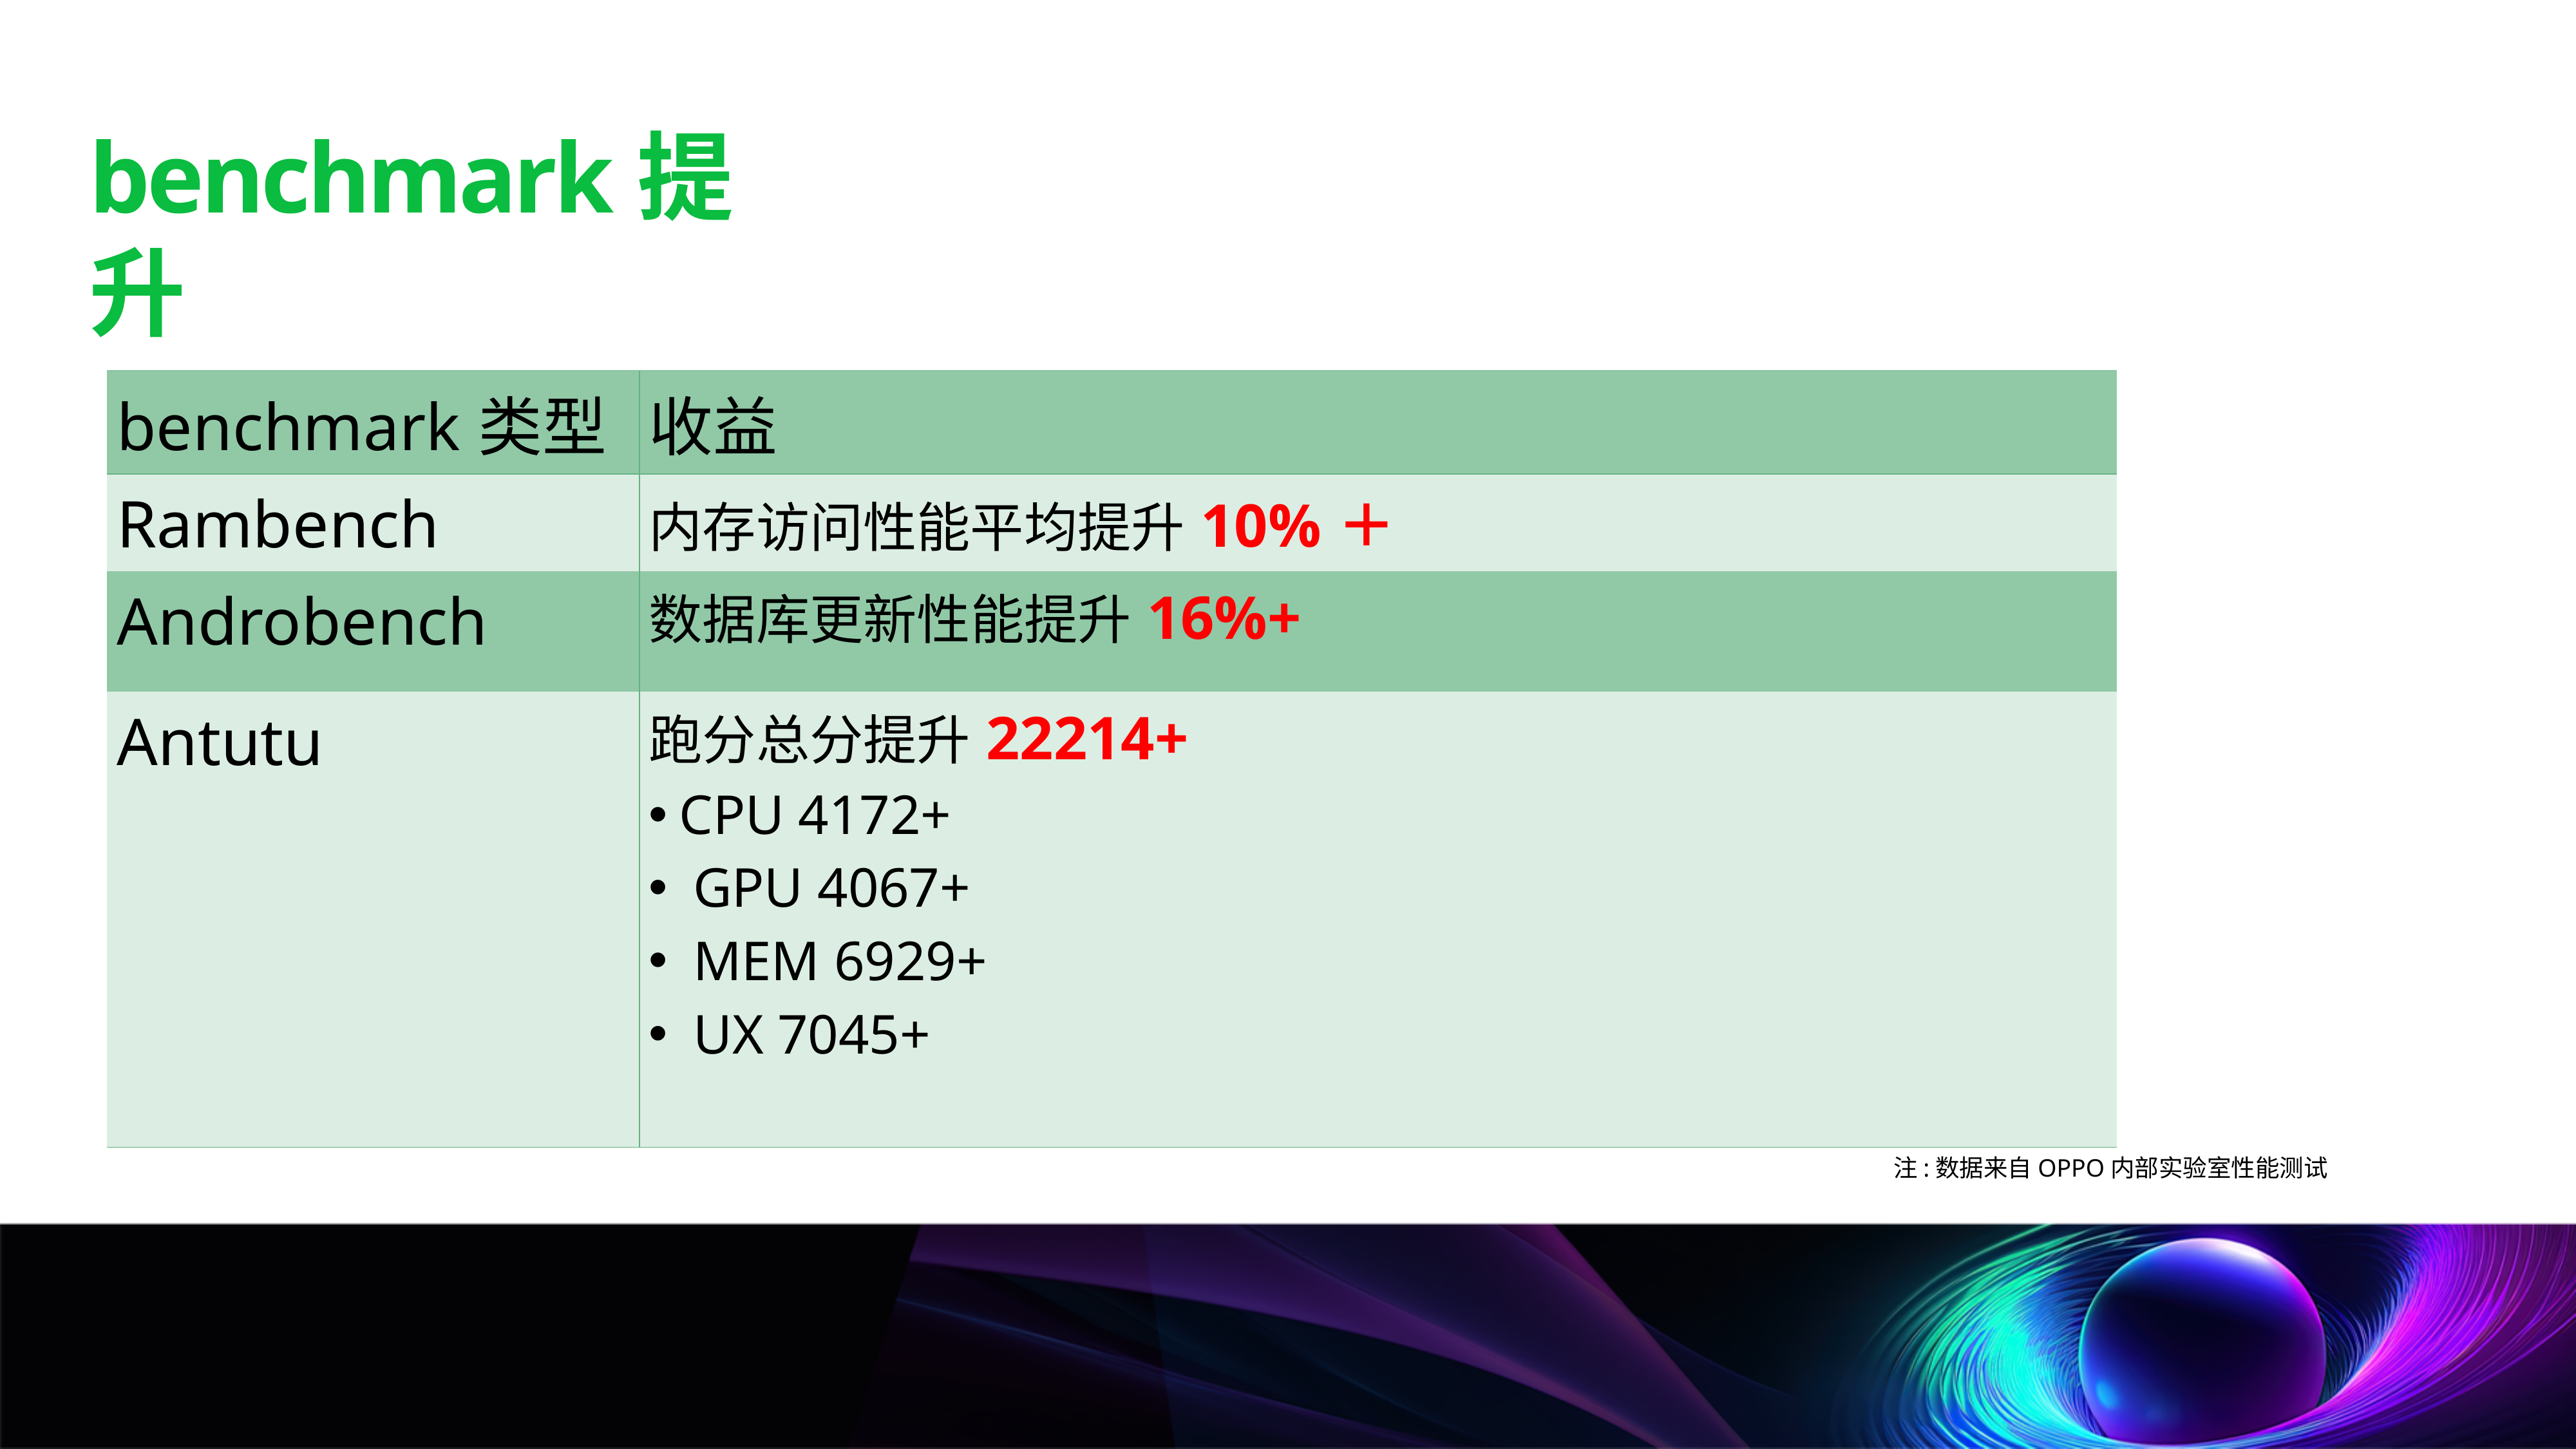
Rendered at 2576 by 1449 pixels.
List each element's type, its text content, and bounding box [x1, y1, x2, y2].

table_cell Antutu [107, 692, 639, 1147]
table_cell 数据库更新性能提升16%+ [640, 571, 2117, 692]
table_cell Androbench [107, 571, 639, 692]
picture [0, 0, 2576, 1449]
table_cell 跑分总分提升22214+ CPU 4172+ GPU 4067+ MEM 6929+ UX 7045+ [640, 692, 2117, 1147]
table_cell Rambench [107, 475, 639, 571]
table_header benchmark类型 [107, 371, 639, 473]
table_cell 内存访问性能平均提升10%＋ [640, 475, 2117, 571]
text_box 注:数据来自OPPO内部实验室性能测试 [1884, 1148, 2465, 1187]
table_header 收益 [640, 371, 2117, 473]
text_box benchmark提升 [80, 111, 802, 354]
